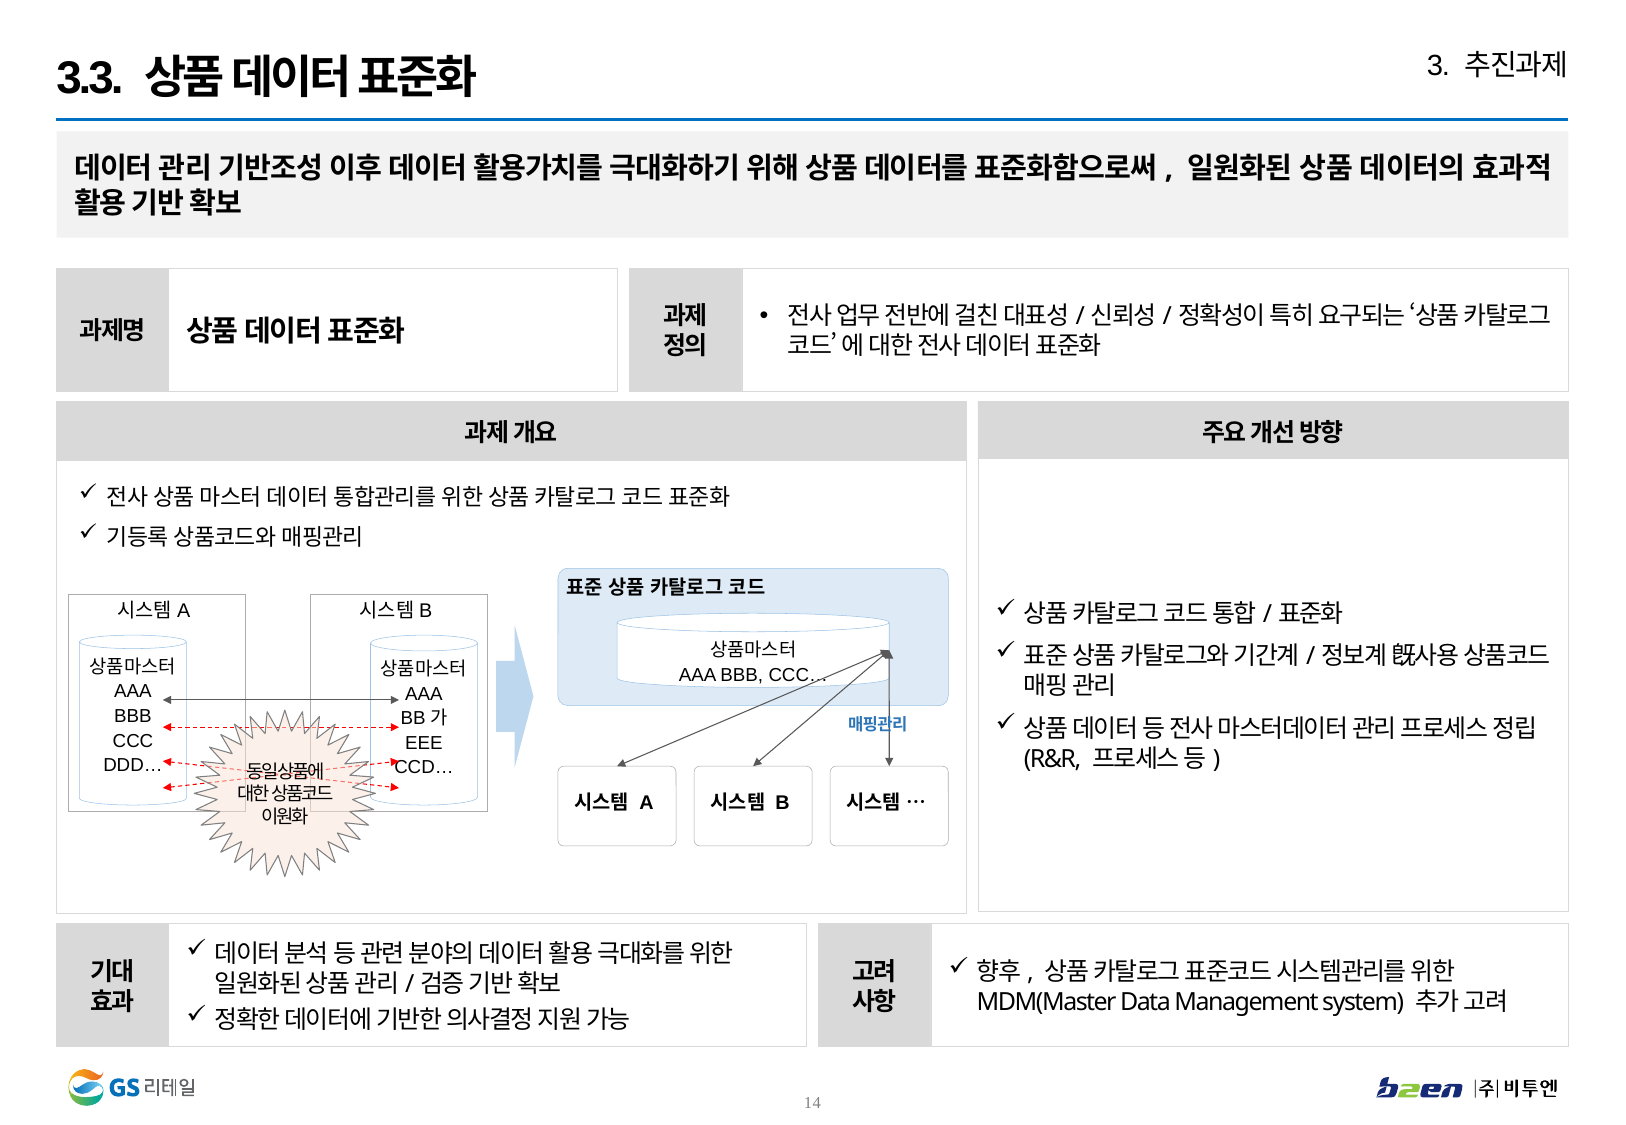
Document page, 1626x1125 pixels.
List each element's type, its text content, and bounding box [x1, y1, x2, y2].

text_box 3.3. 상품 데이터 표준화 [56, 47, 1173, 103]
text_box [818, 923, 1569, 1047]
slide_number 13 [629, 1089, 996, 1112]
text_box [56, 268, 618, 392]
text_box 데이터 관리 기반조성 이후 데이터 활용가치를 극대화하기 위해 상품 데이터를 표준화함으로써, 일원화된 상품 데이터의 효과적 활용 기반 확보 [56, 131, 1569, 238]
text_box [977, 401, 1569, 911]
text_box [56, 923, 807, 1047]
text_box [68, 568, 949, 877]
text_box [629, 268, 1569, 392]
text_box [56, 401, 966, 914]
text_box 3. 추진과제 [1228, 46, 1569, 82]
